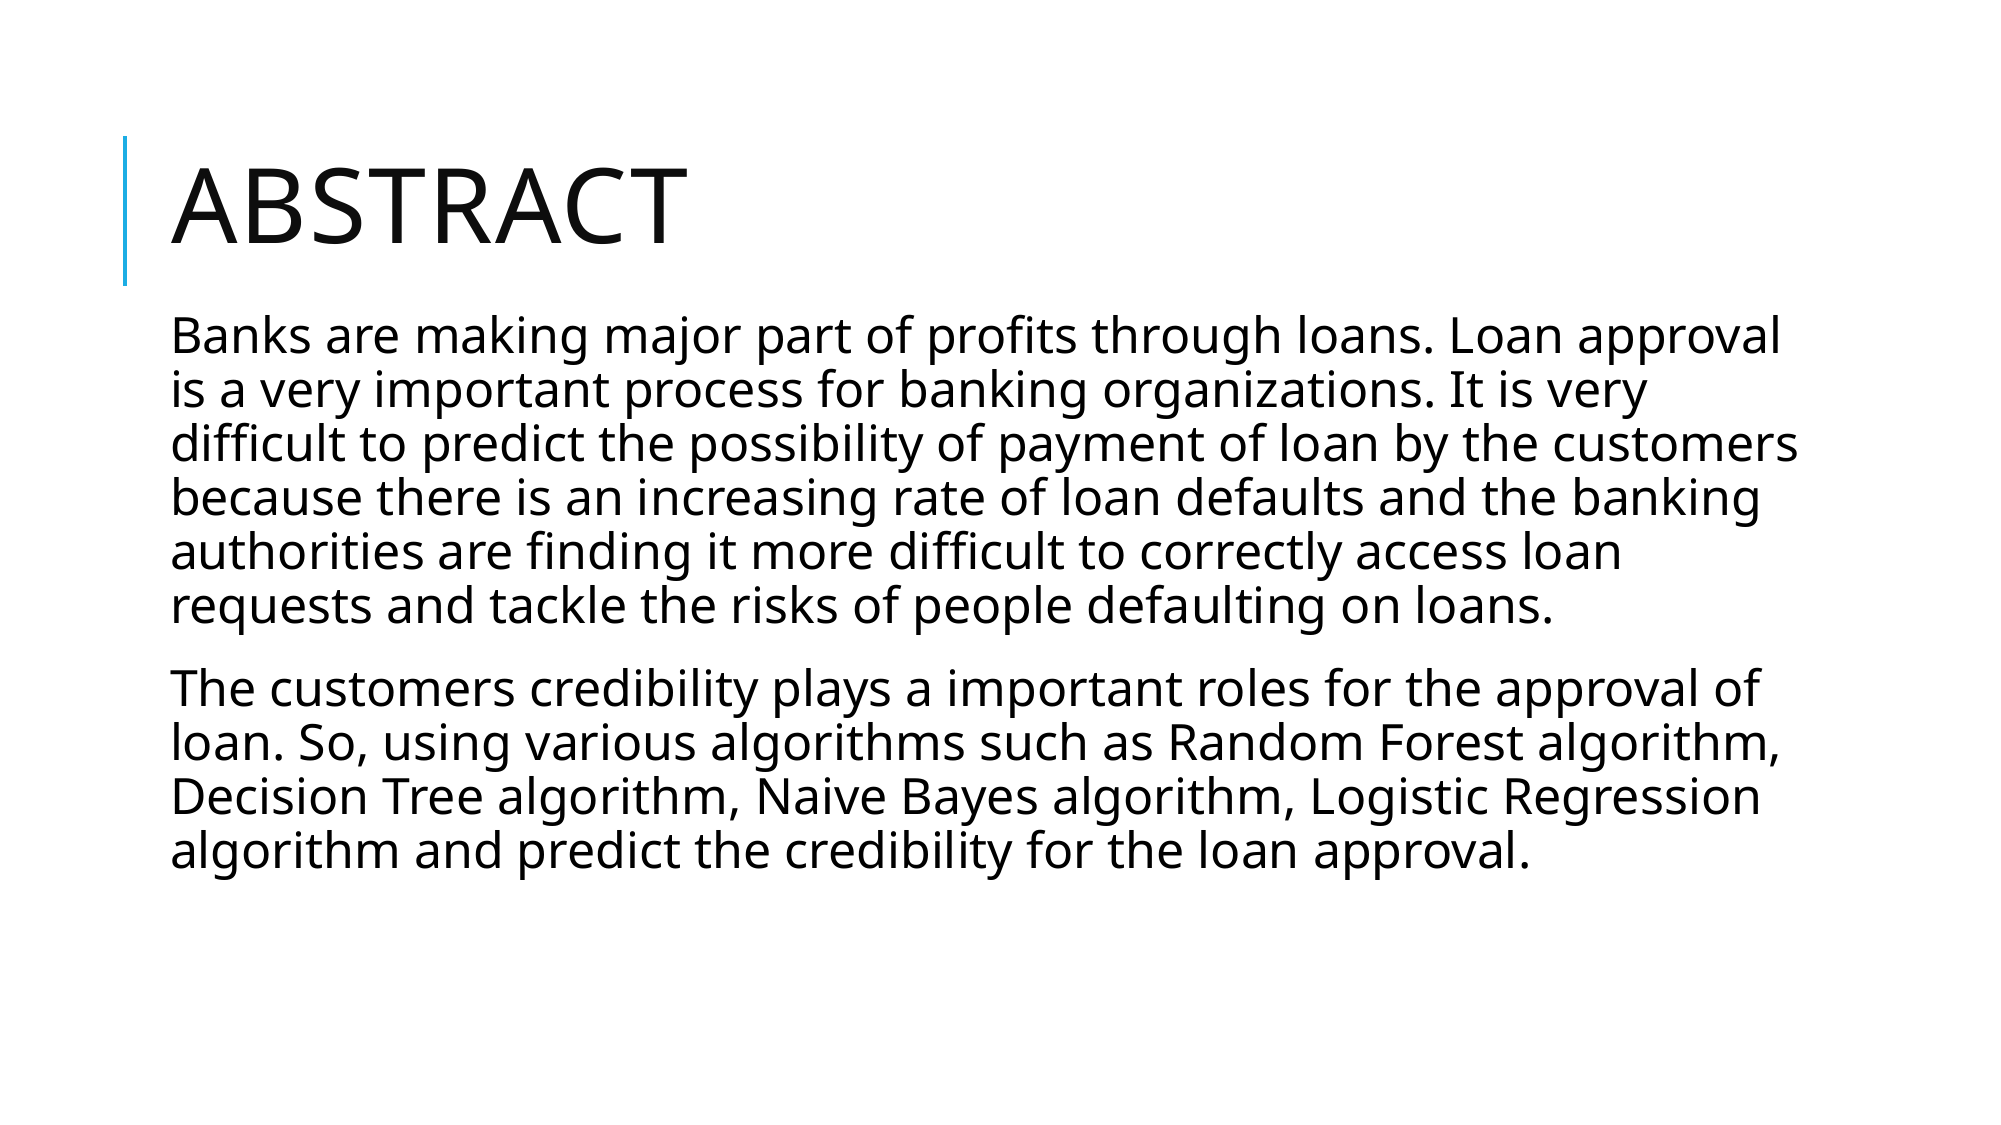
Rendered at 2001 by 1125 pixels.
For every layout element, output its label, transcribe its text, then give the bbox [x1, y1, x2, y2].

title ABSTRACT [156, 134, 1751, 294]
list Banks are making major part of profits through loans. Loan approval is a very important process for banking organizations. It is very difficult to predict the possibility of payment of loan by the customers because there is an increasing rate of loan defaults and the banking authorities are finding it more difficult to correctly access loan requests and tackle the risks of people defaulting on loans. The customers credibility plays a important roles for the approval of loan. So, using various algorithms such as Random Forest algorithm, Decision Tree algorithm, Naive Bayes algorithm, Logistic Regression algorithm and predict the credibility for the loan approval. [147, 302, 1834, 1035]
